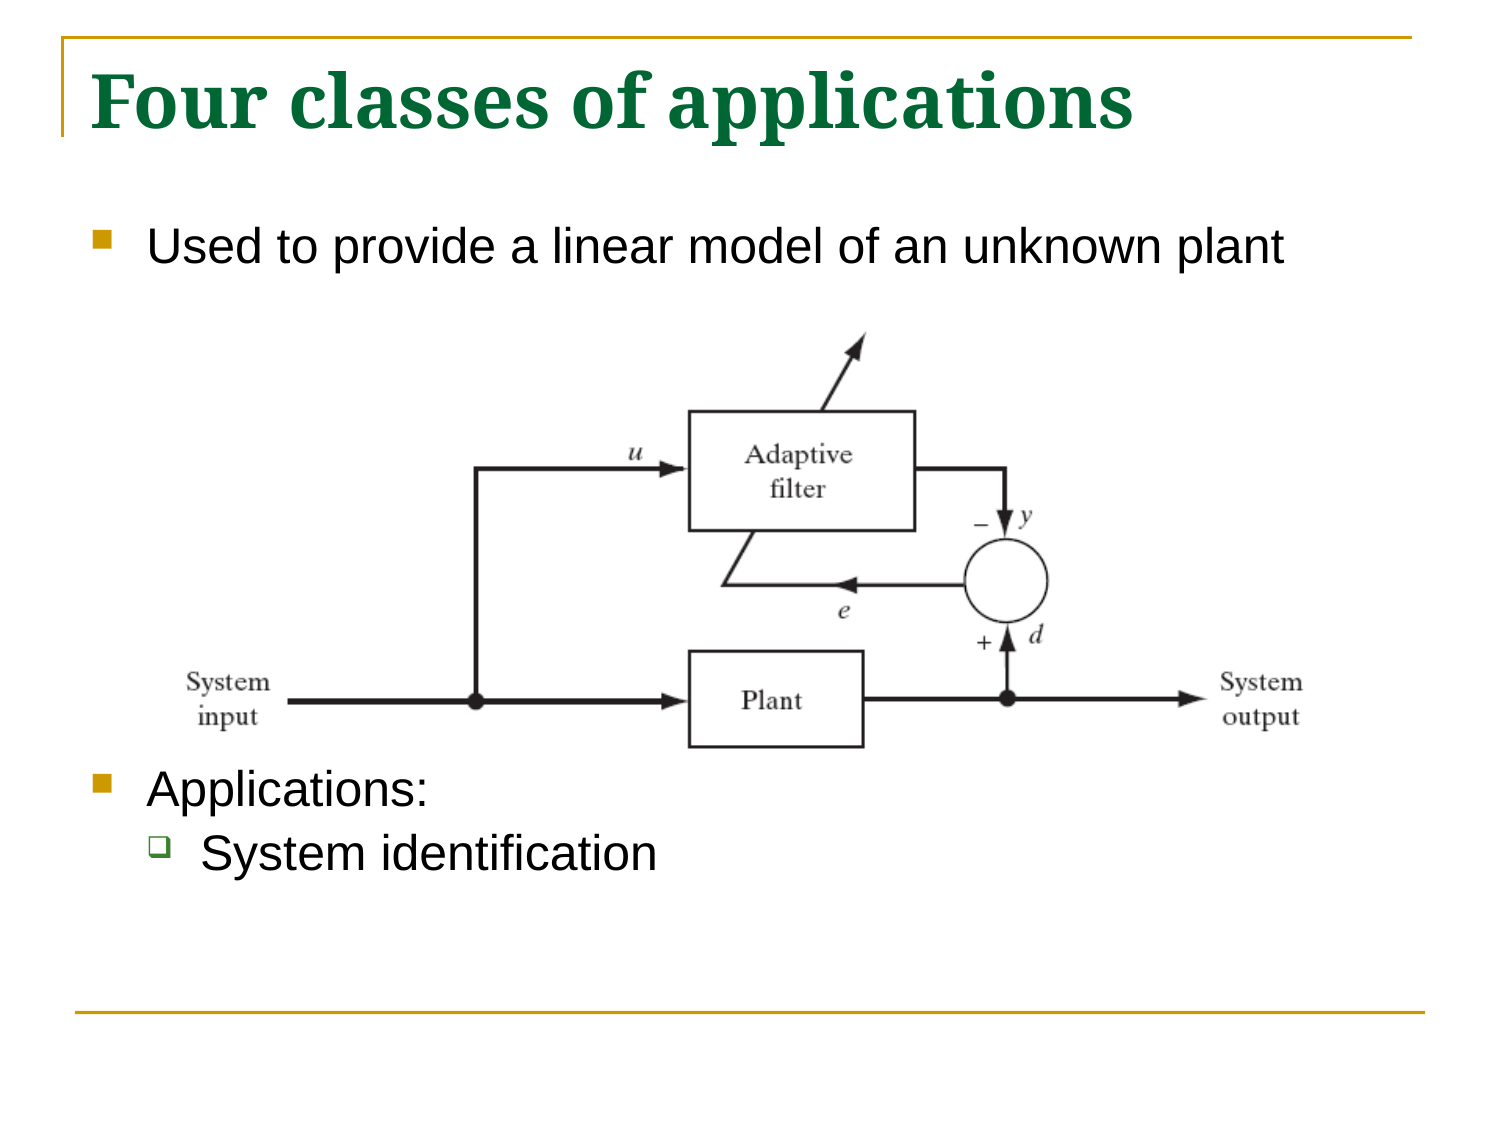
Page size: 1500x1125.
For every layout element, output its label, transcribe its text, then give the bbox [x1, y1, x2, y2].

picture [158, 324, 1342, 755]
list Used to provide a linear model of an unknown plant Applications: System identification [75, 212, 1425, 956]
title Four classes of applications [75, 45, 1425, 212]
